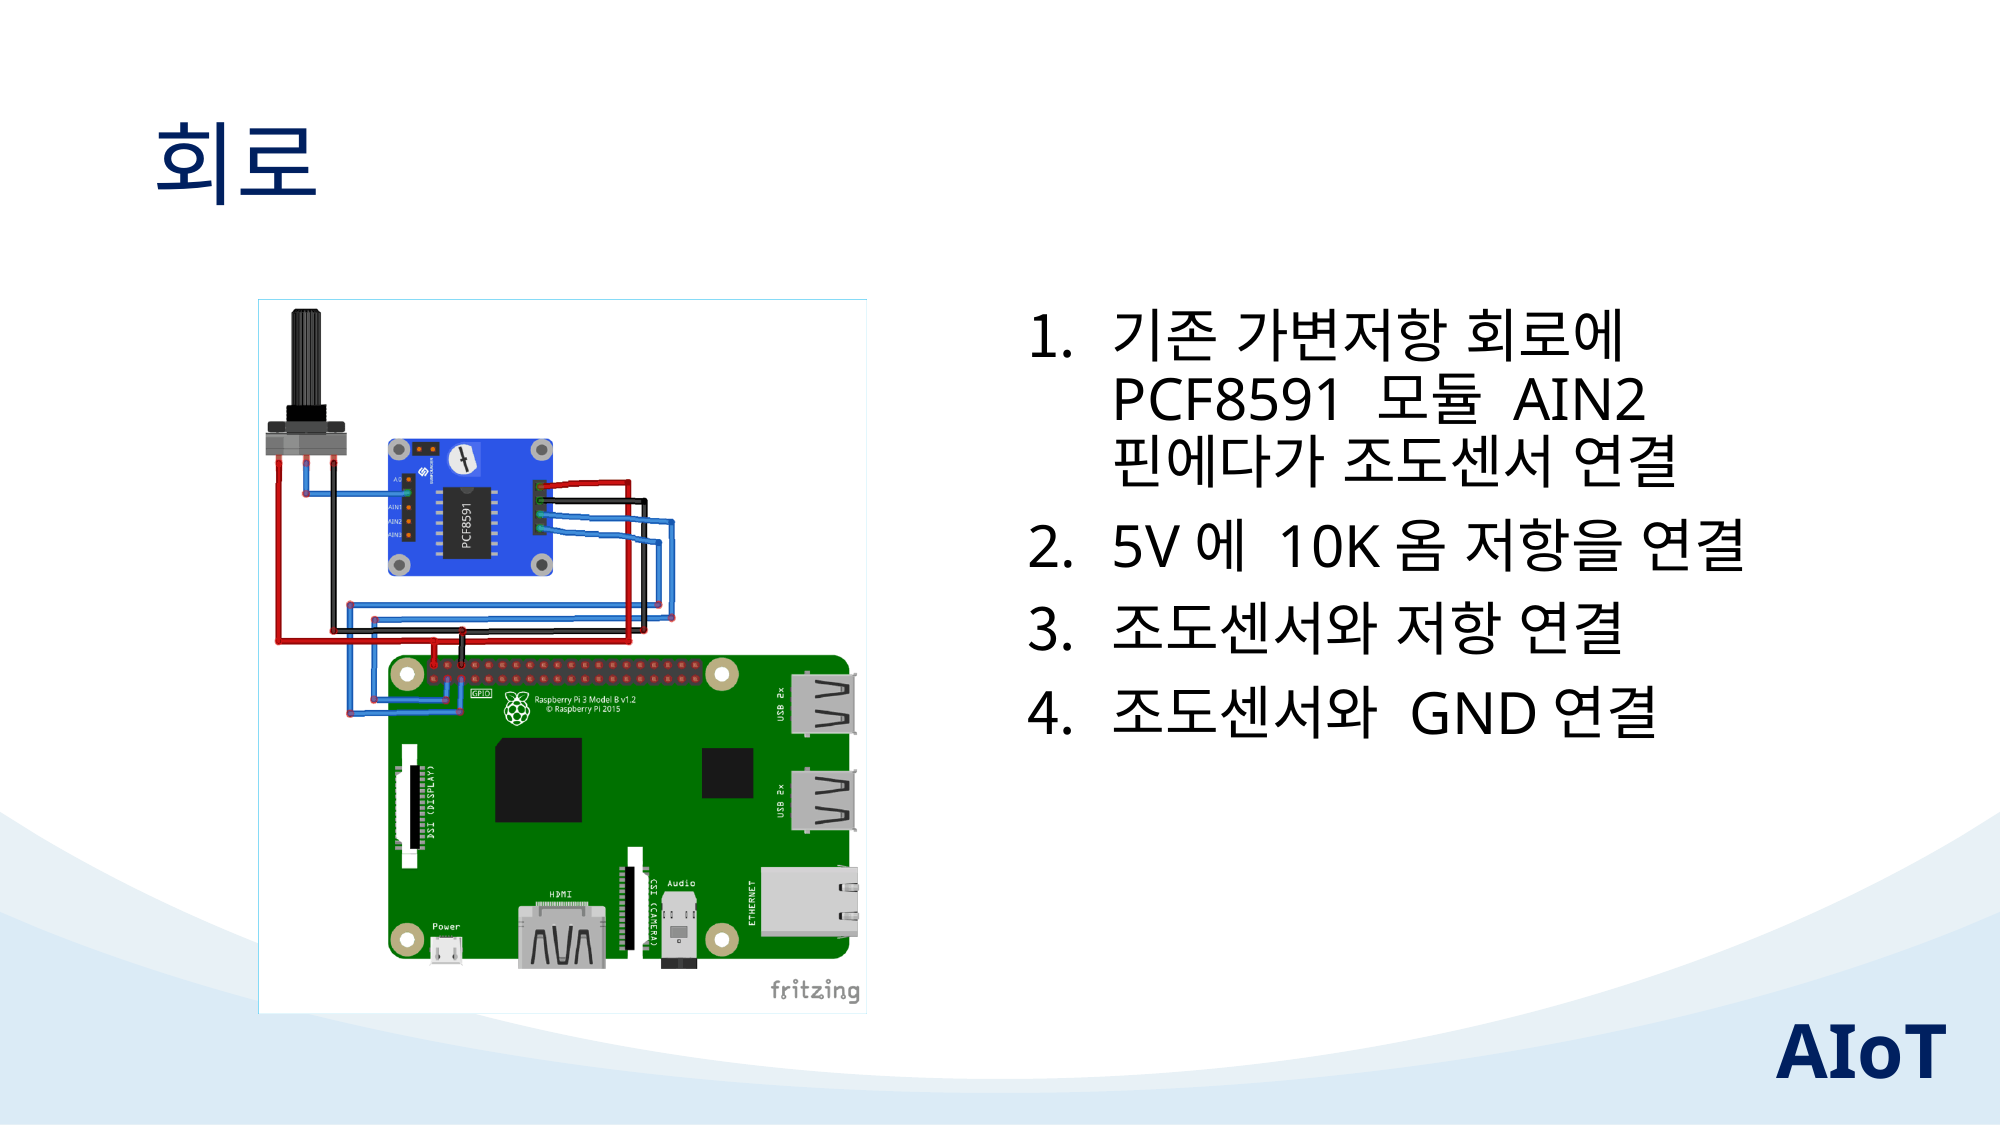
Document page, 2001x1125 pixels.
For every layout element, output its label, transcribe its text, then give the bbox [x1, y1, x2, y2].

list 기존 가변저항 회로에 PCF8591 모듈 AIN2핀에다가 조도센서 연결 5V에 10K옴 저항을 연결 조도센서와 저항 연결 조도센서와 GND연결 [1012, 299, 1863, 1014]
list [258, 299, 867, 1014]
title 회로 [137, 59, 1863, 278]
